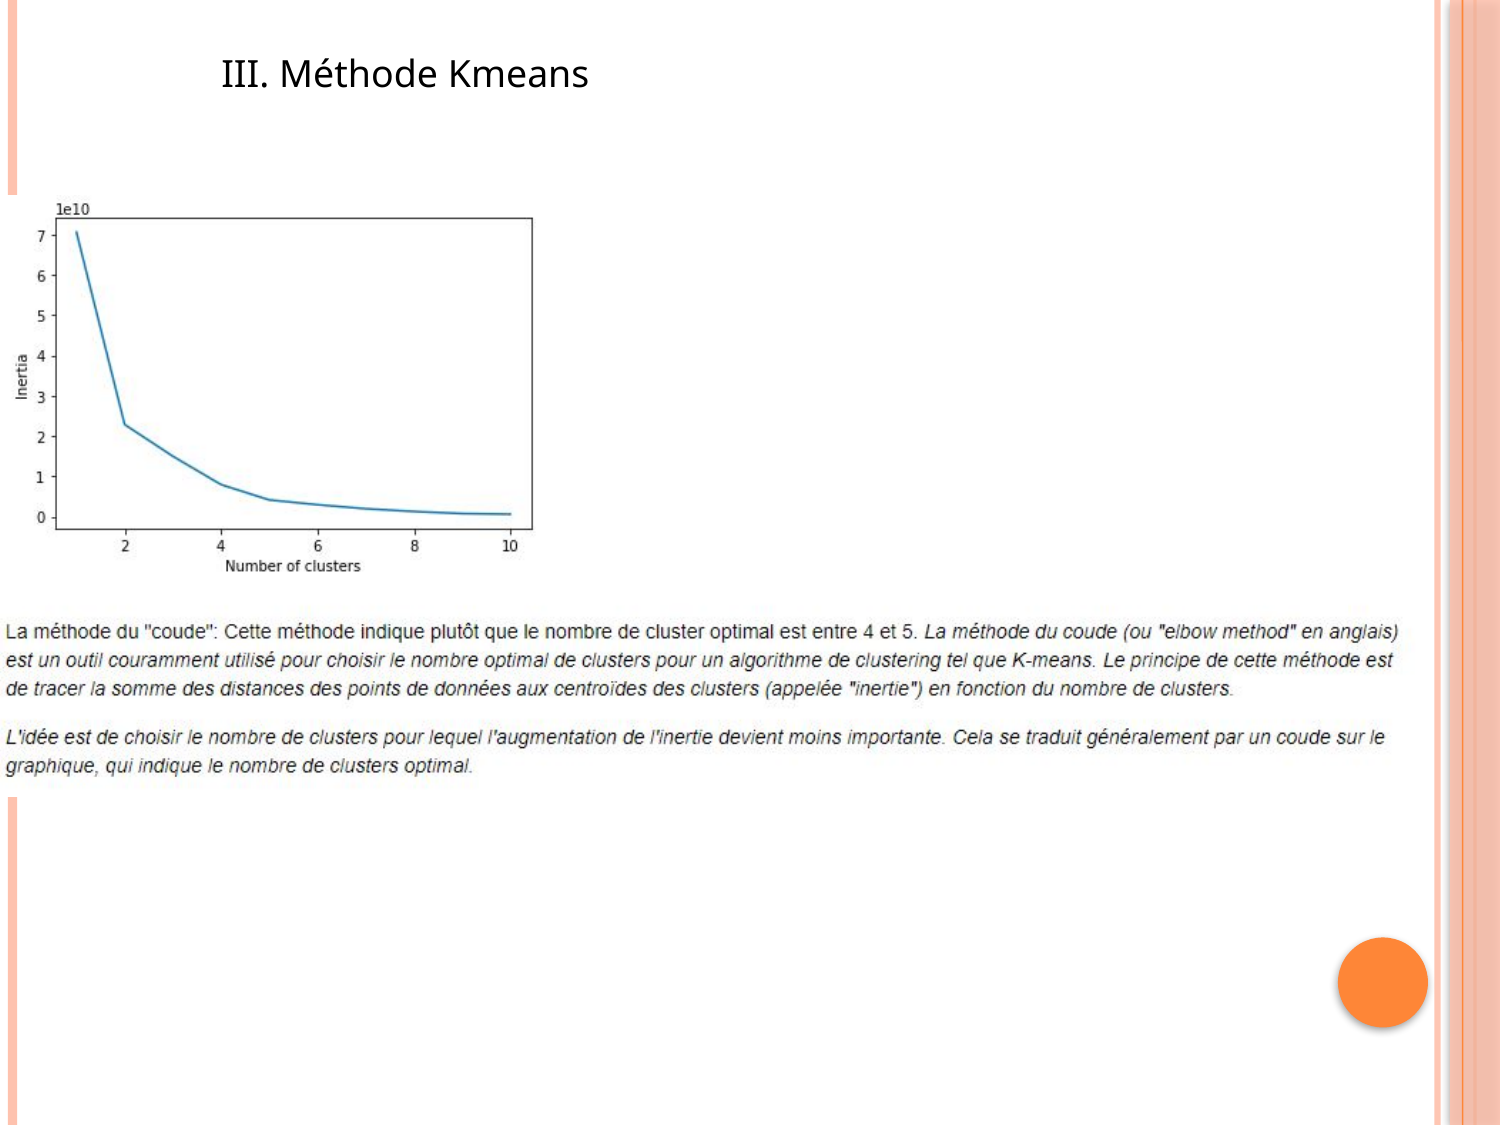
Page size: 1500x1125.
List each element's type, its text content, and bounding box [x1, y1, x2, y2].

text_box III. Méthode Kmeans [206, 42, 1247, 148]
picture [0, 194, 1424, 798]
